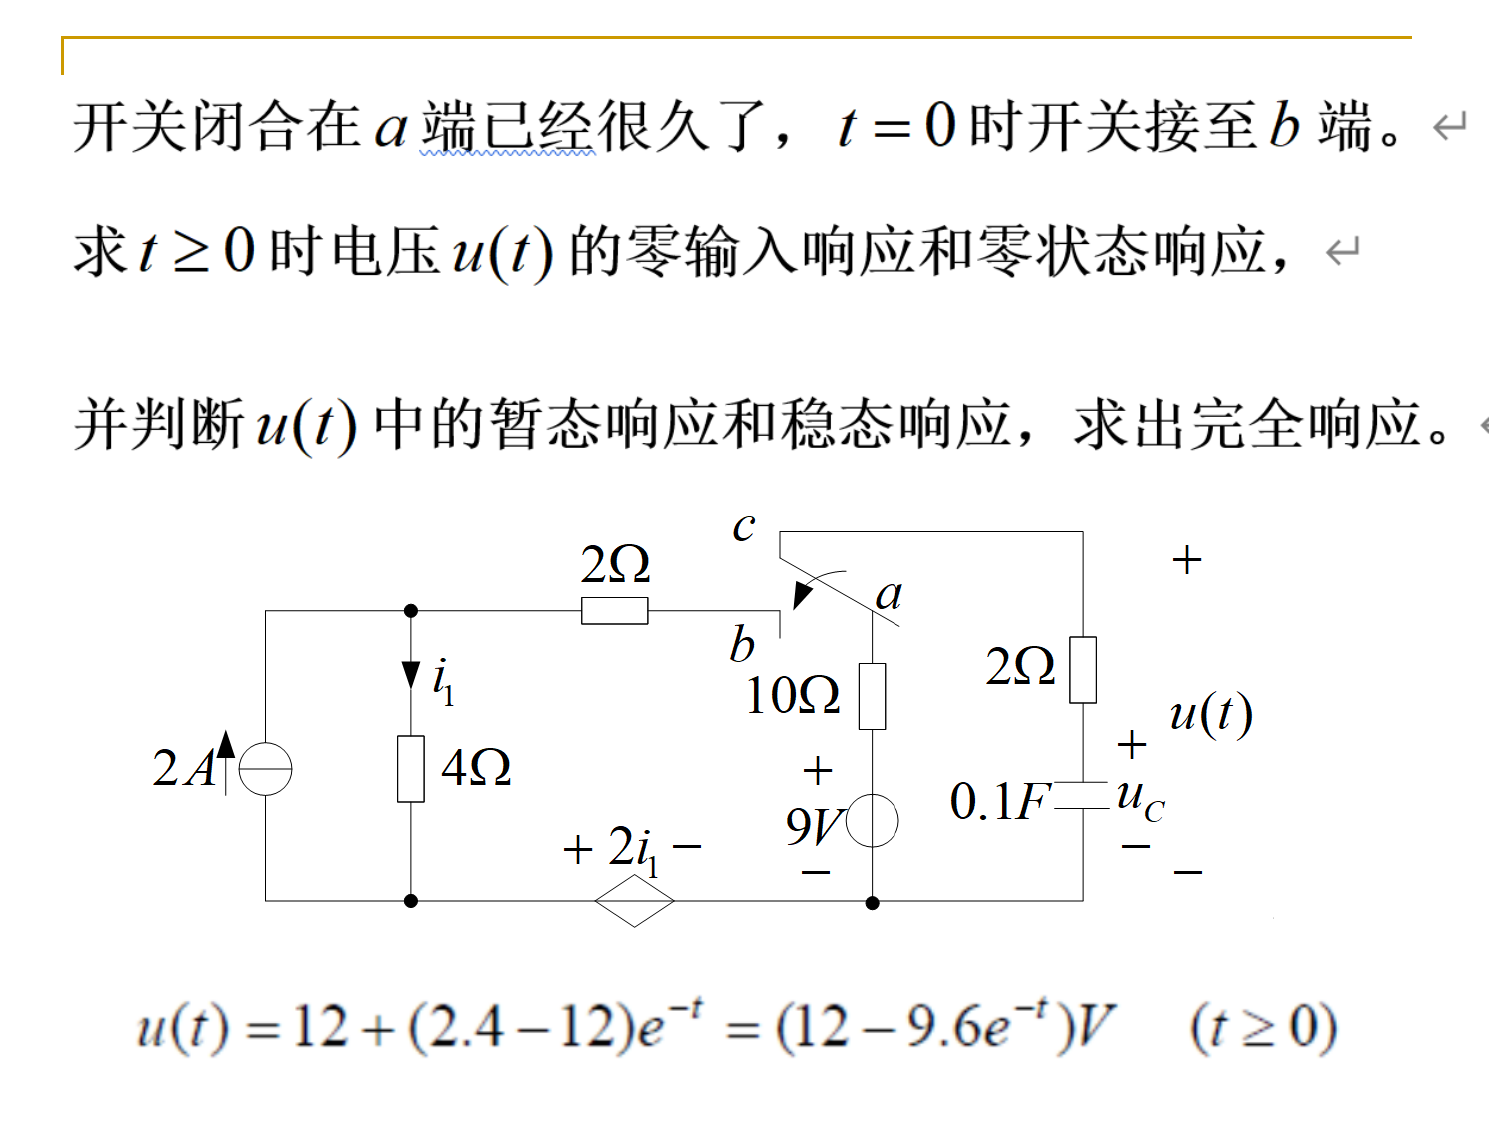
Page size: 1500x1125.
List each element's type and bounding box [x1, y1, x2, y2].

picture [41, 74, 1489, 467]
picture [11, 468, 1459, 1093]
